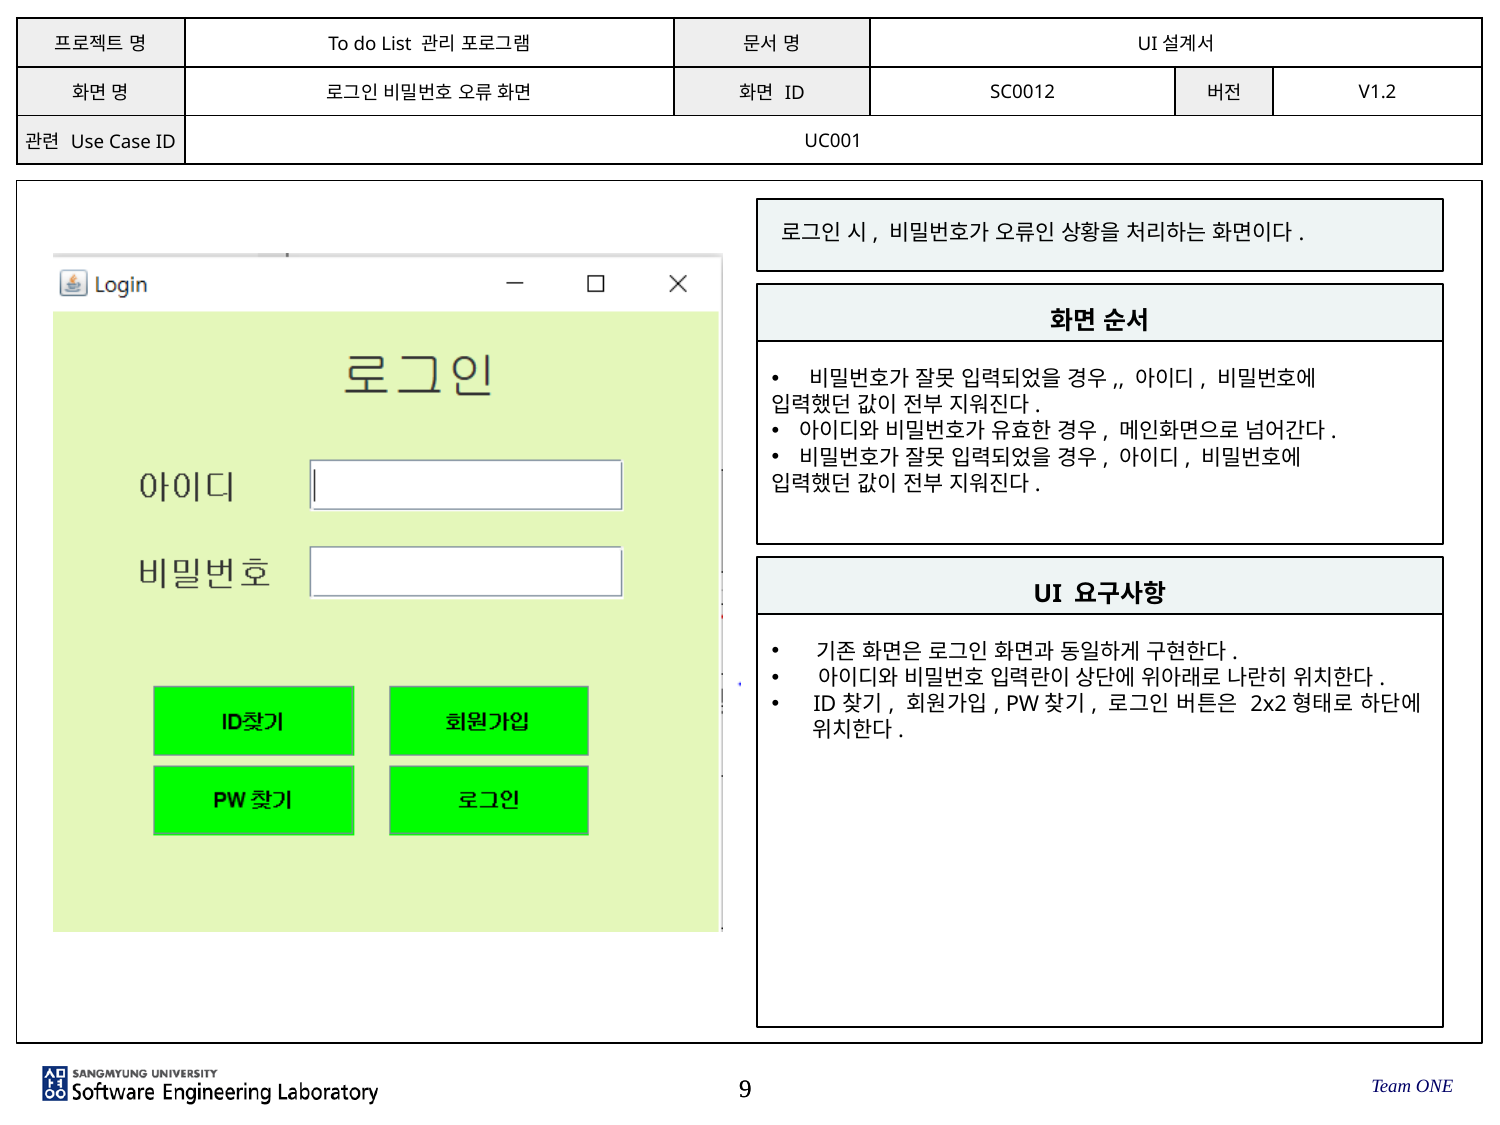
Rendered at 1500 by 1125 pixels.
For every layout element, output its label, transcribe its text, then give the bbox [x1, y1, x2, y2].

picture [42, 1066, 382, 1106]
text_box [756, 556, 1444, 1028]
picture [53, 253, 741, 932]
table_header To do List 관리 포로그램 [186, 19, 673, 66]
table_header UI설계서 [871, 19, 1481, 66]
table_cell 관련 Use Case ID [18, 116, 184, 163]
table_cell 화면 명 [18, 68, 184, 115]
table_cell 화면 ID [675, 68, 869, 115]
text_box 로그인 시, 비밀번호가 오류인 상황을 처리하는 화면이다. [756, 198, 1444, 271]
table_cell 버전 [1176, 68, 1272, 115]
table_cell SC0012 [871, 68, 1174, 115]
table_cell UC001 [186, 116, 1481, 163]
table_cell V1.2 [1274, 68, 1481, 115]
table_header 문서 명 [675, 19, 869, 66]
table_cell 로그인 비밀번호 오류 화면 [186, 68, 673, 115]
table_header 프로젝트 명 [18, 19, 184, 66]
footer Team ONE [994, 1060, 1454, 1110]
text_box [756, 283, 1444, 544]
